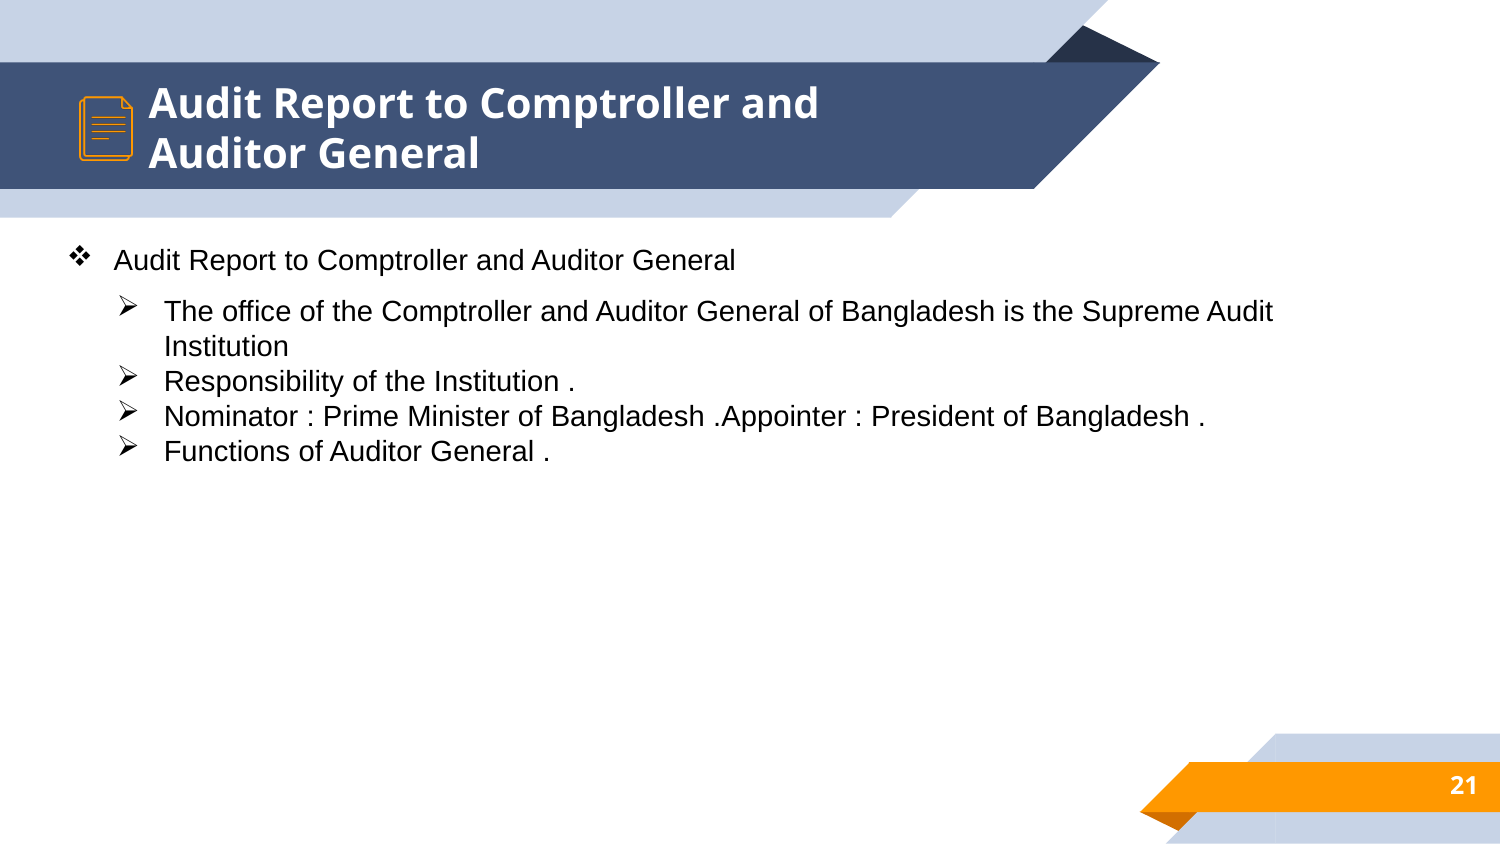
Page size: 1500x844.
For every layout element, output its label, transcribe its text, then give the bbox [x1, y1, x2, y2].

slide_number 21 [1249, 760, 1494, 813]
text_box Audit Report to Comptroller and Auditor General [52, 234, 752, 284]
title Audit Report to Comptroller and Auditor General [133, 64, 997, 190]
picture [79, 96, 133, 161]
text_box The office of the Comptroller and Auditor General of Bangladesh is the Supreme Audit Institution Responsibility of the Institution . Nominator : Prime Minister of Bangladesh .Appointer : President of Bangladesh . Functions of Auditor General . [102, 284, 1413, 475]
